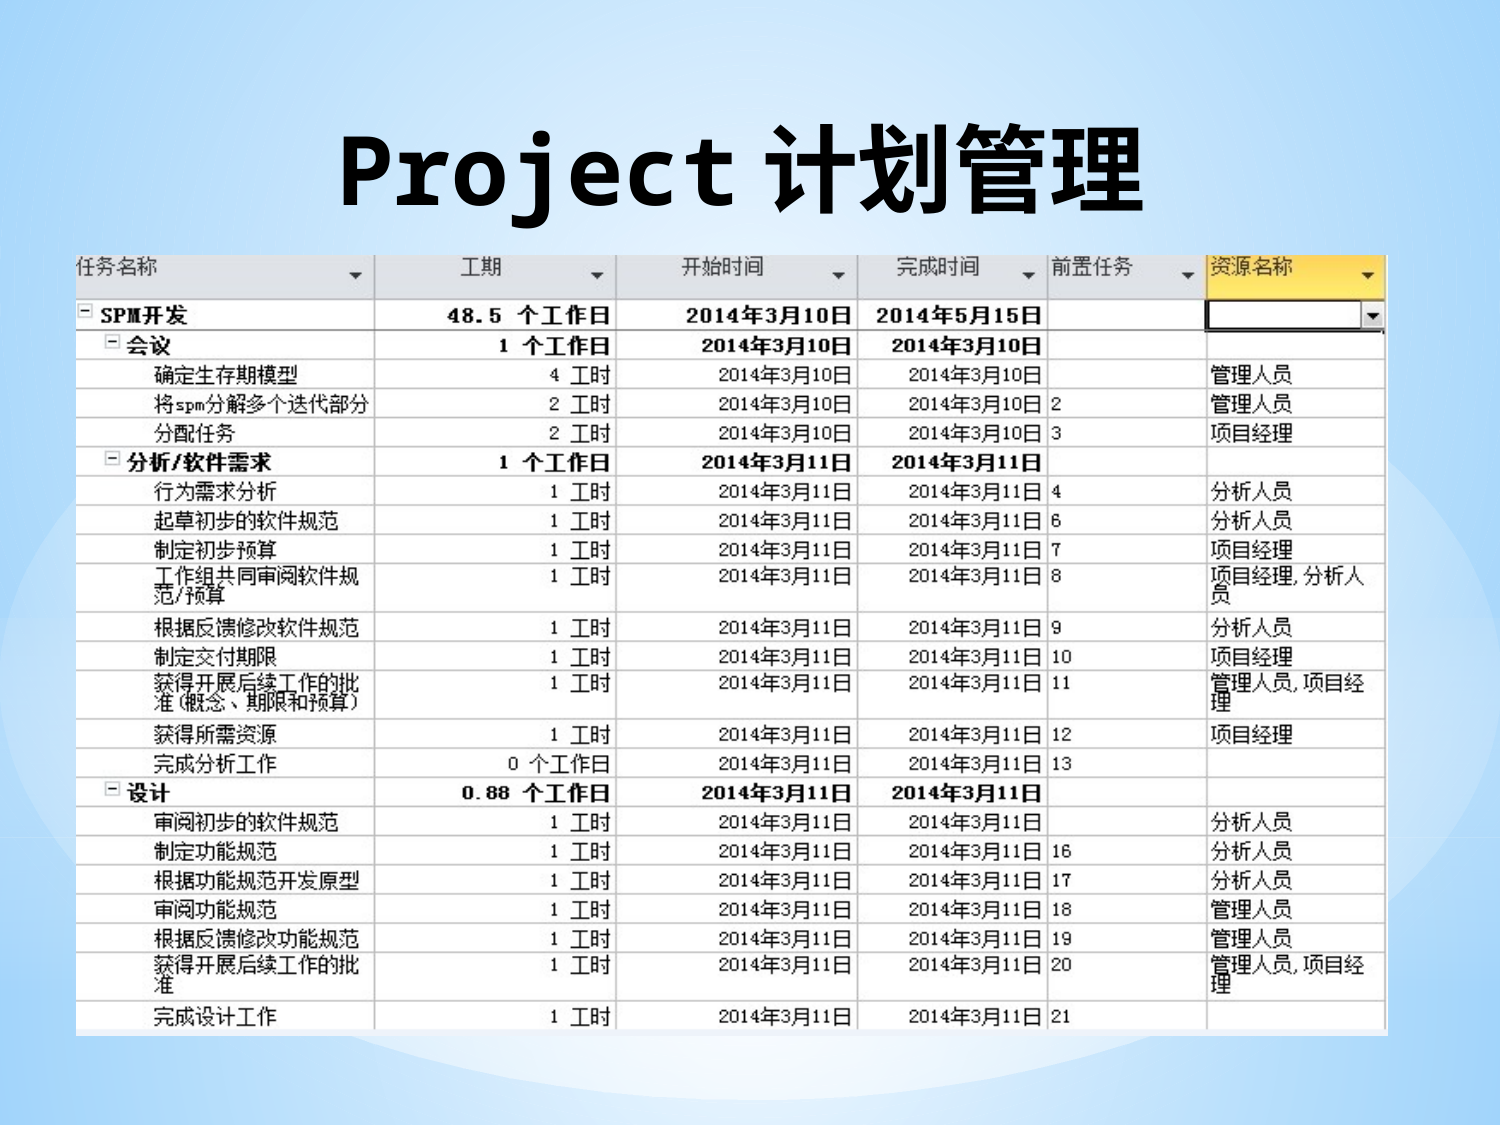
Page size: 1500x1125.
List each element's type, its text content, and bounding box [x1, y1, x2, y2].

picture [76, 255, 1389, 1036]
title Project计划管理 [206, 101, 1275, 252]
